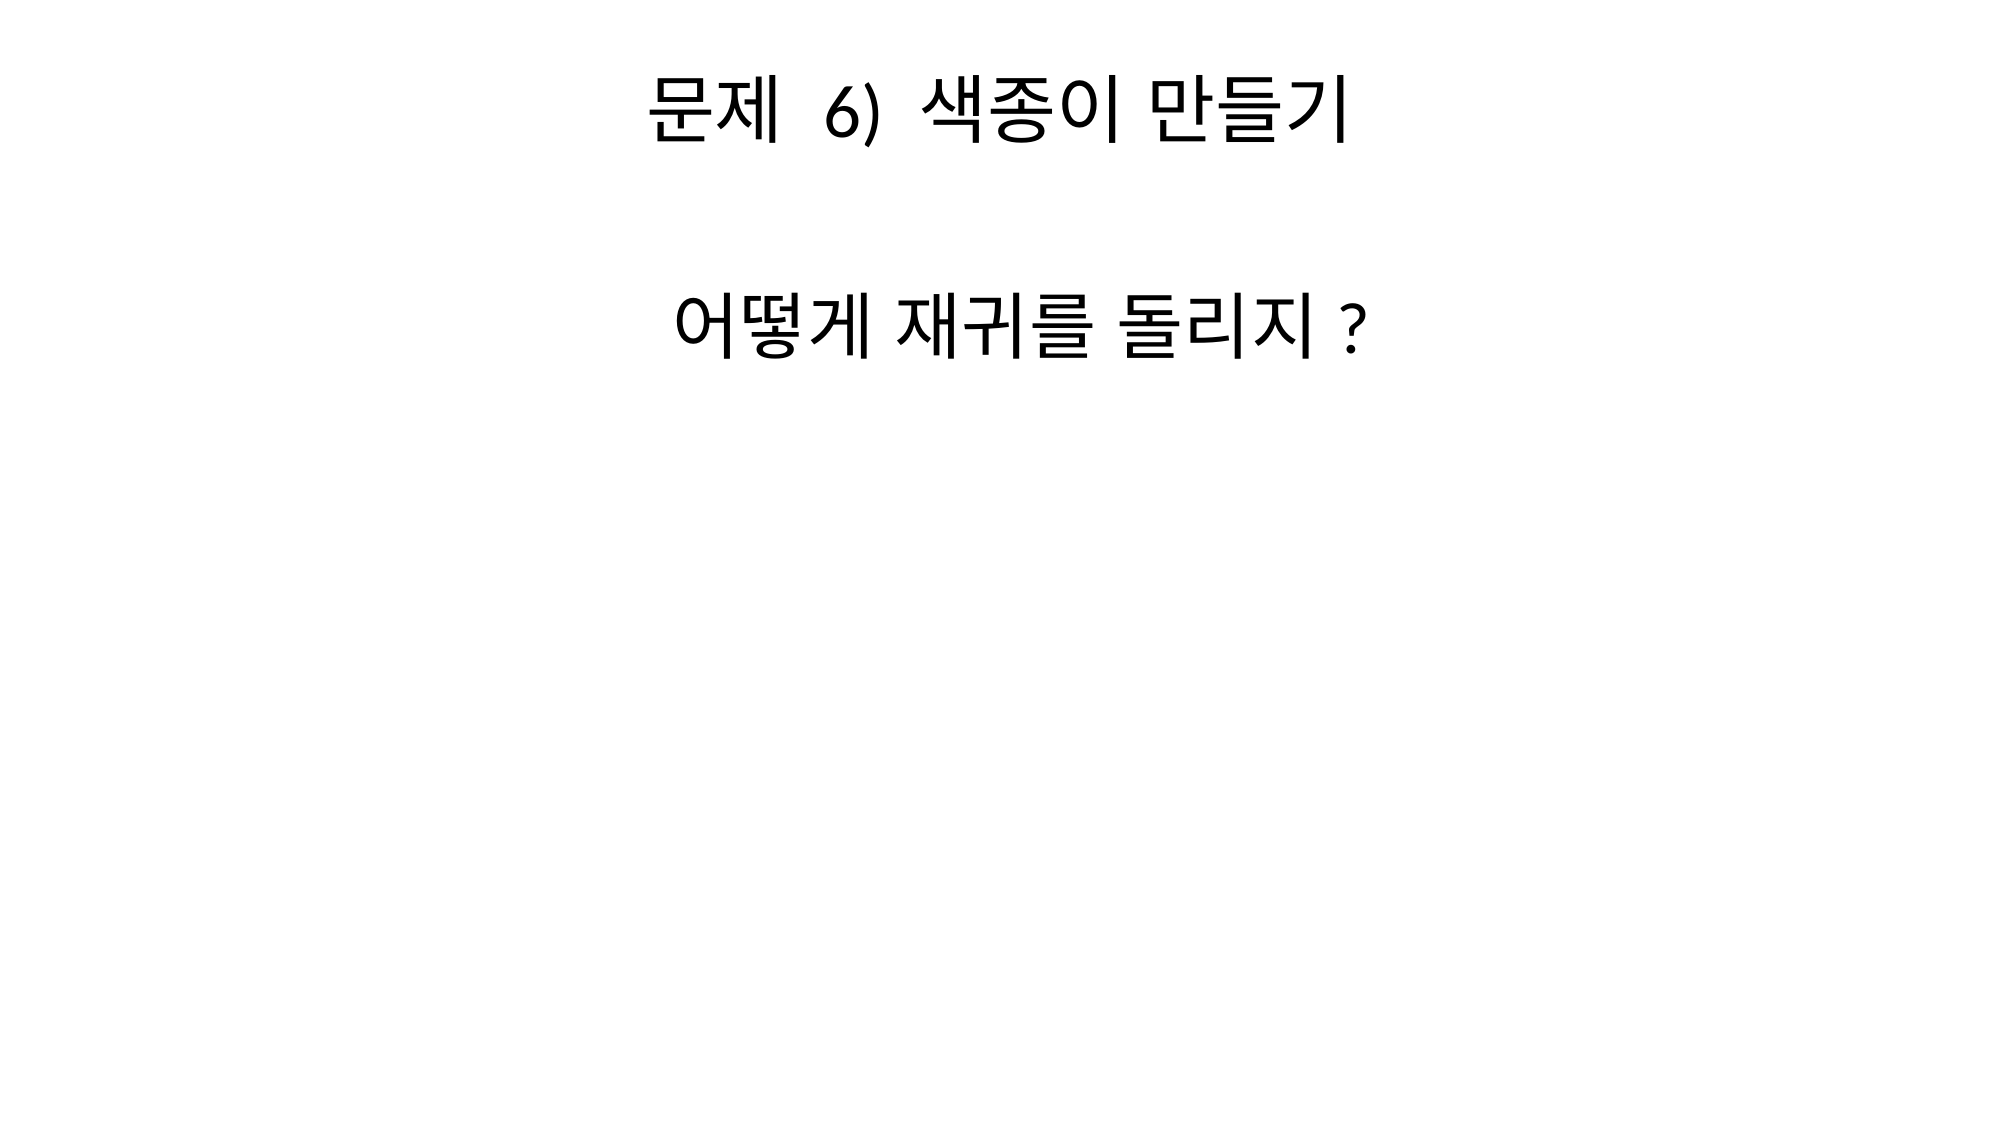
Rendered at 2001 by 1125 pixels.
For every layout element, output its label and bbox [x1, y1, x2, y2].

text_box [571, 273, 1472, 376]
title [99, 60, 1900, 155]
